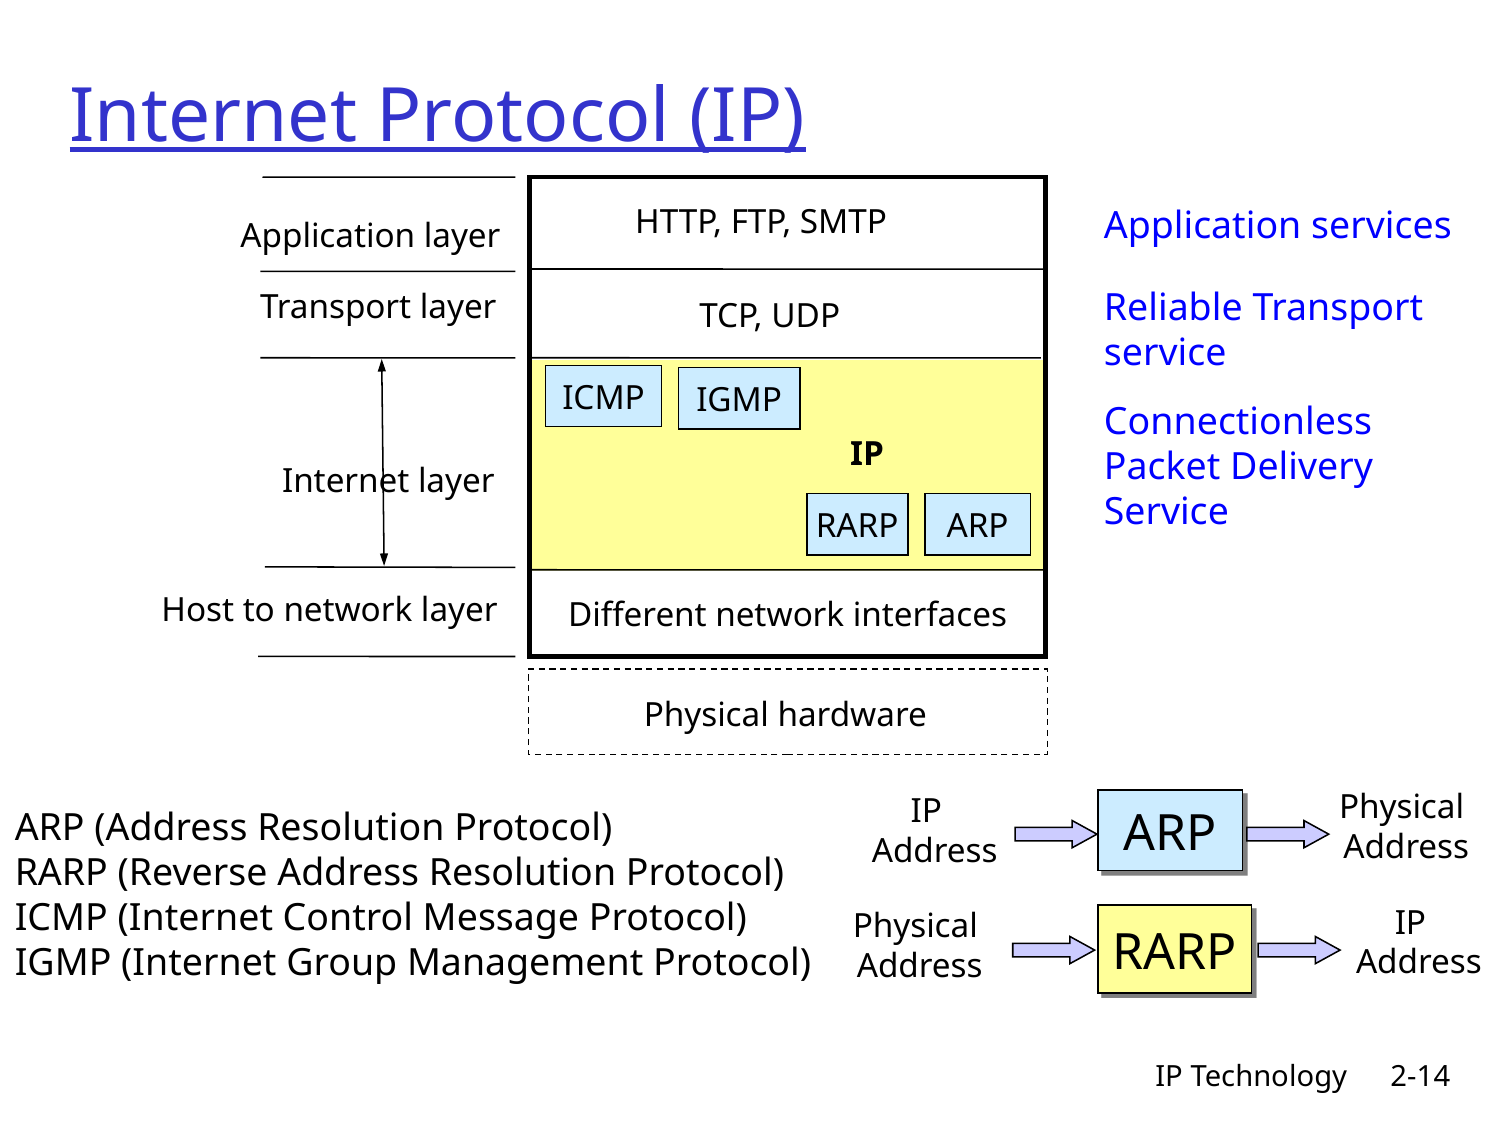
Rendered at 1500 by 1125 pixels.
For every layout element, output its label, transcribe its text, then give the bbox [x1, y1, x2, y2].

text_box IGMP [678, 367, 800, 429]
text_box RARP [806, 493, 908, 555]
text_box [377, 359, 386, 452]
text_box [853, 778, 1489, 879]
text_box Reliable Transport service [1087, 273, 1478, 382]
text_box Internet layer [266, 452, 510, 507]
text_box IP [835, 424, 900, 480]
text_box Connectionless Packet Delivery Service [1087, 387, 1478, 541]
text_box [837, 893, 1500, 994]
text_box Physical hardware [629, 685, 943, 741]
text_box HTTP, FTP, SMTP [620, 192, 911, 248]
text_box ARP [924, 493, 1031, 555]
text_box Transport layer [245, 278, 512, 333]
text_box Different network interfaces [553, 585, 1023, 641]
title Internet Protocol (IP) [54, 0, 1231, 223]
text_box [379, 507, 389, 566]
footer IP Technology [887, 1049, 1346, 1125]
text_box Application layer [225, 206, 516, 262]
text_box [529, 177, 1046, 657]
text_box [528, 669, 1048, 755]
text_box ICMP [545, 365, 662, 427]
text_box Host to network layer [146, 590, 513, 636]
text_box TCP, UDP [684, 286, 856, 342]
text_box ARP (Address Resolution Protocol) RARP (Reverse Address Resolution Protocol) ICMP (Internet Control Message Protocol) IGMP (Internet Group Management Protocol) [0, 795, 844, 991]
slide_number 2-14 [1346, 1049, 1466, 1125]
text_box Application services [1087, 192, 1500, 256]
